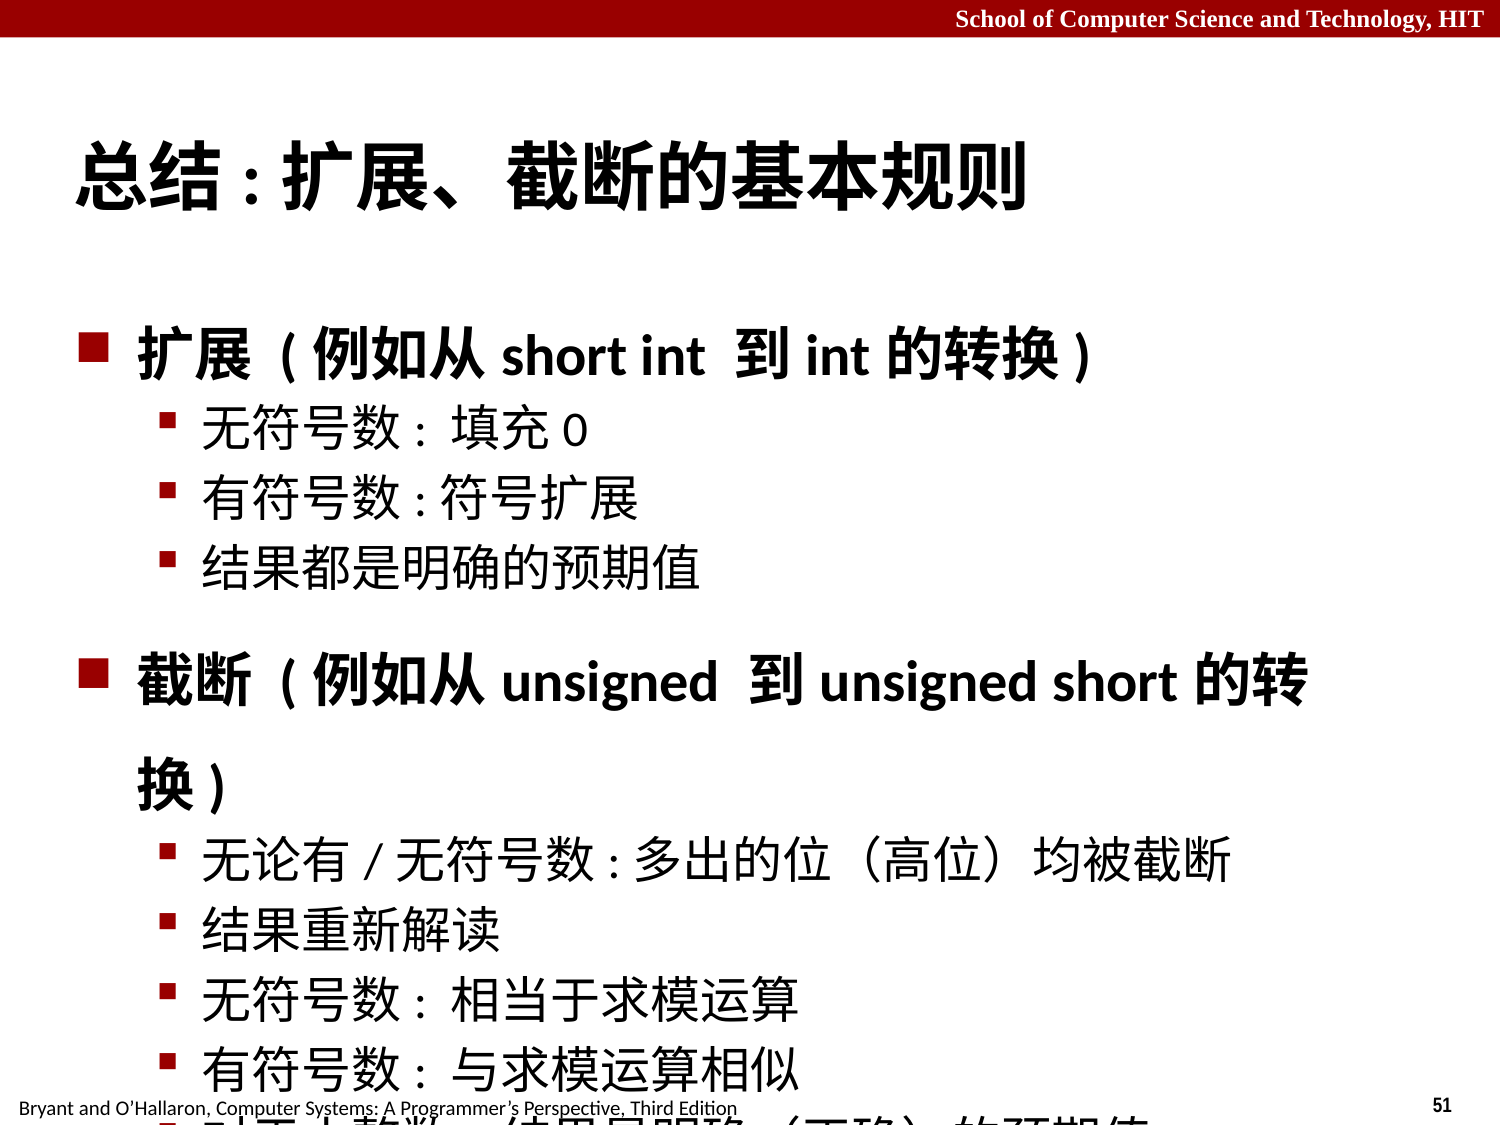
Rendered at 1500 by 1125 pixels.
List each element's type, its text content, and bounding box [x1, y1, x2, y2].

title 总结:扩展、截断的基本规则 [58, 112, 1305, 238]
list 扩展 (例如从short int 到int的转换) 无符号数: 填充0 有符号数:符号扩展 结果都是明确的预期值 截断 (例如从unsigned 到unsigned short的转换) 无论有/无符号数:多出的位（高位）均被截断 结果重新解读 无符号数: 相当于求模运算 有符号数: 与求模运算相似 对于小整数，结果是明确（正确）的预期值 [64, 309, 1361, 1125]
